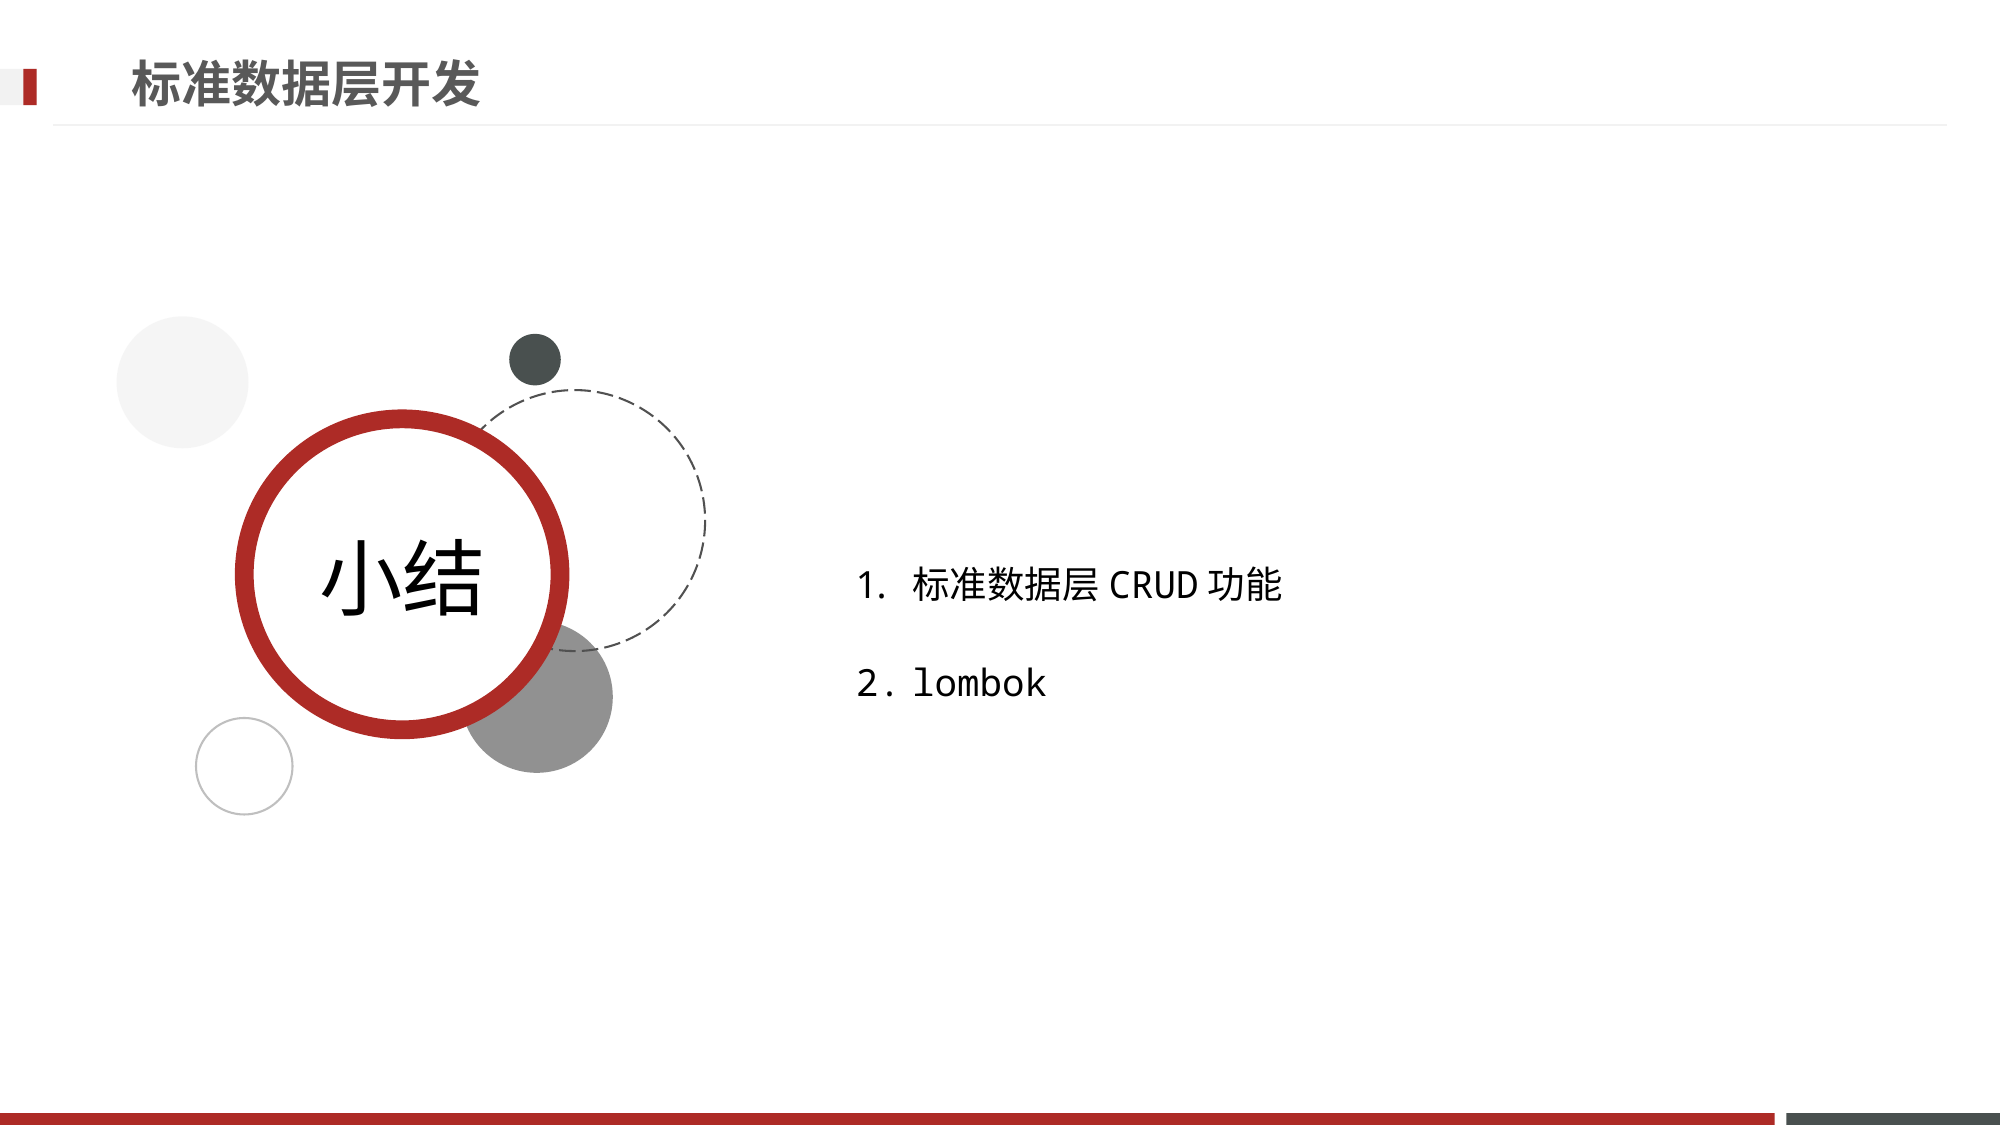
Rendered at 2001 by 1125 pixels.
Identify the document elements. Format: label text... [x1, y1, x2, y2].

list 标准数据层CRUD功能 lombok [841, 239, 1786, 980]
title 标准数据层开发 [116, 40, 1556, 125]
